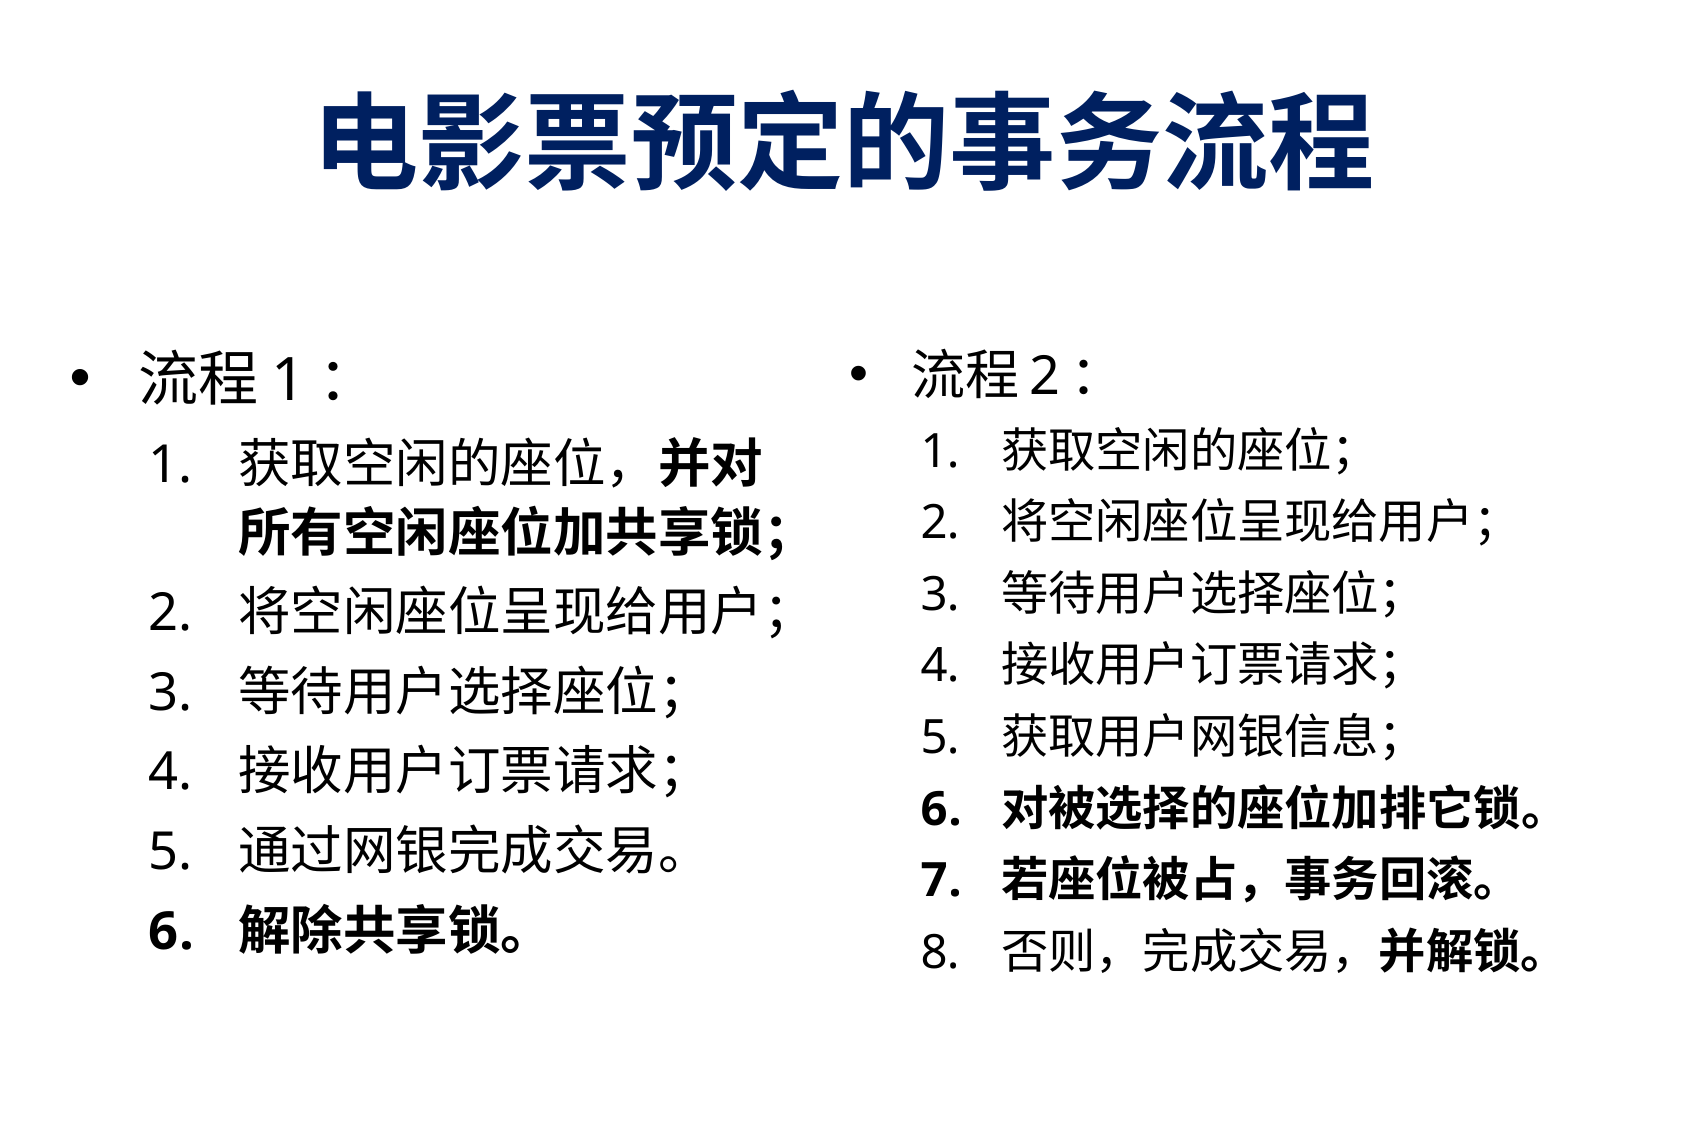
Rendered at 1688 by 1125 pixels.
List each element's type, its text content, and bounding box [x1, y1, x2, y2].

list 流程1： 获取空闲的座位，并对所有空闲座位加共享锁； 将空闲座位呈现给用户； 等待用户选择座位； 接收用户订票请求； 通过网银完成交易。 解除共享锁。 [52, 324, 783, 1000]
list 流程2： 获取空闲的座位； 将空闲座位呈现给用户； 等待用户选择座位； 接收用户订票请求； 获取用户网银信息； 对被选择的座位加排它锁。 若座位被占，事务回滚。 否则，完成交易，并解锁。 [831, 324, 1616, 1000]
title 电影票预定的事务流程 [84, 45, 1604, 233]
